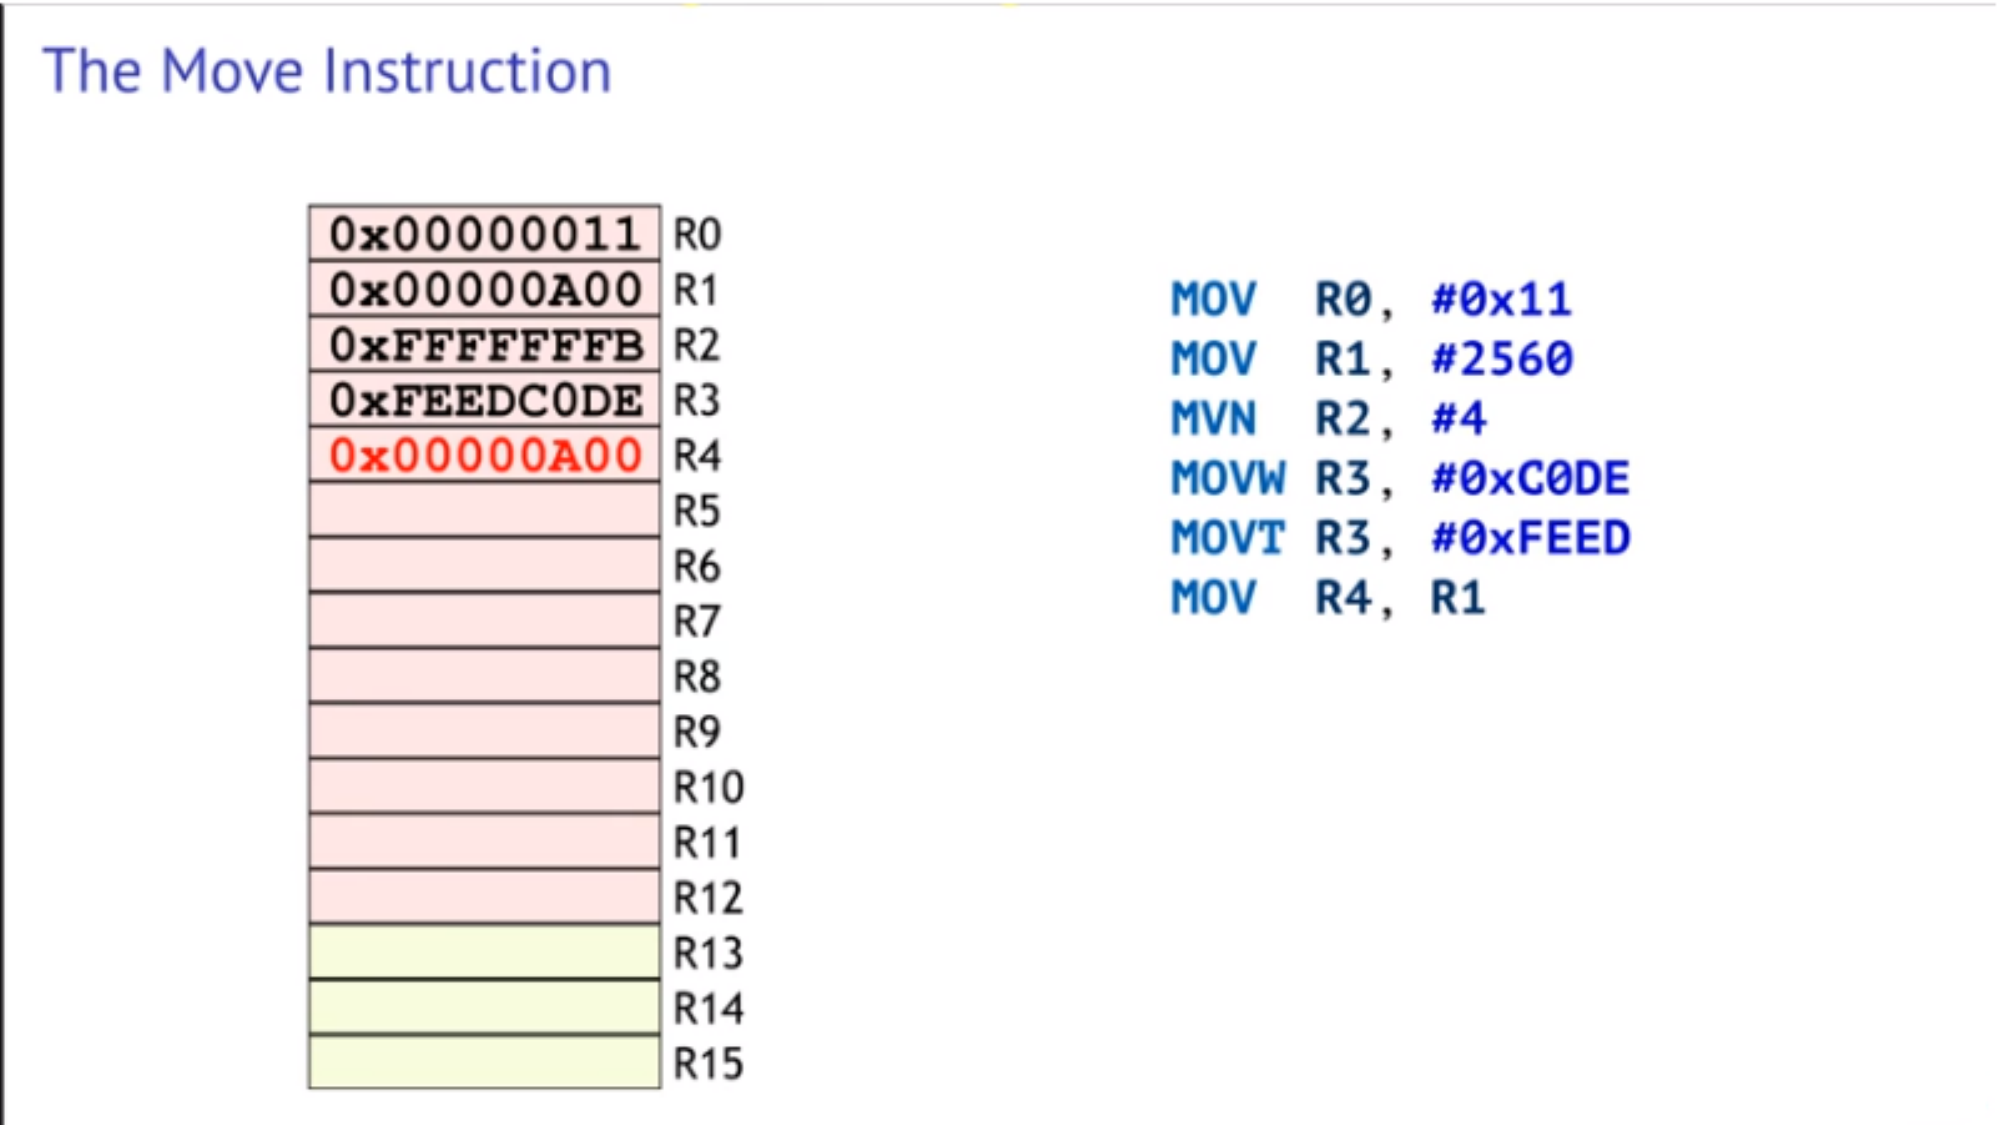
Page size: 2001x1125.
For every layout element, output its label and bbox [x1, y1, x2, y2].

list [0, 0, 1998, 1125]
